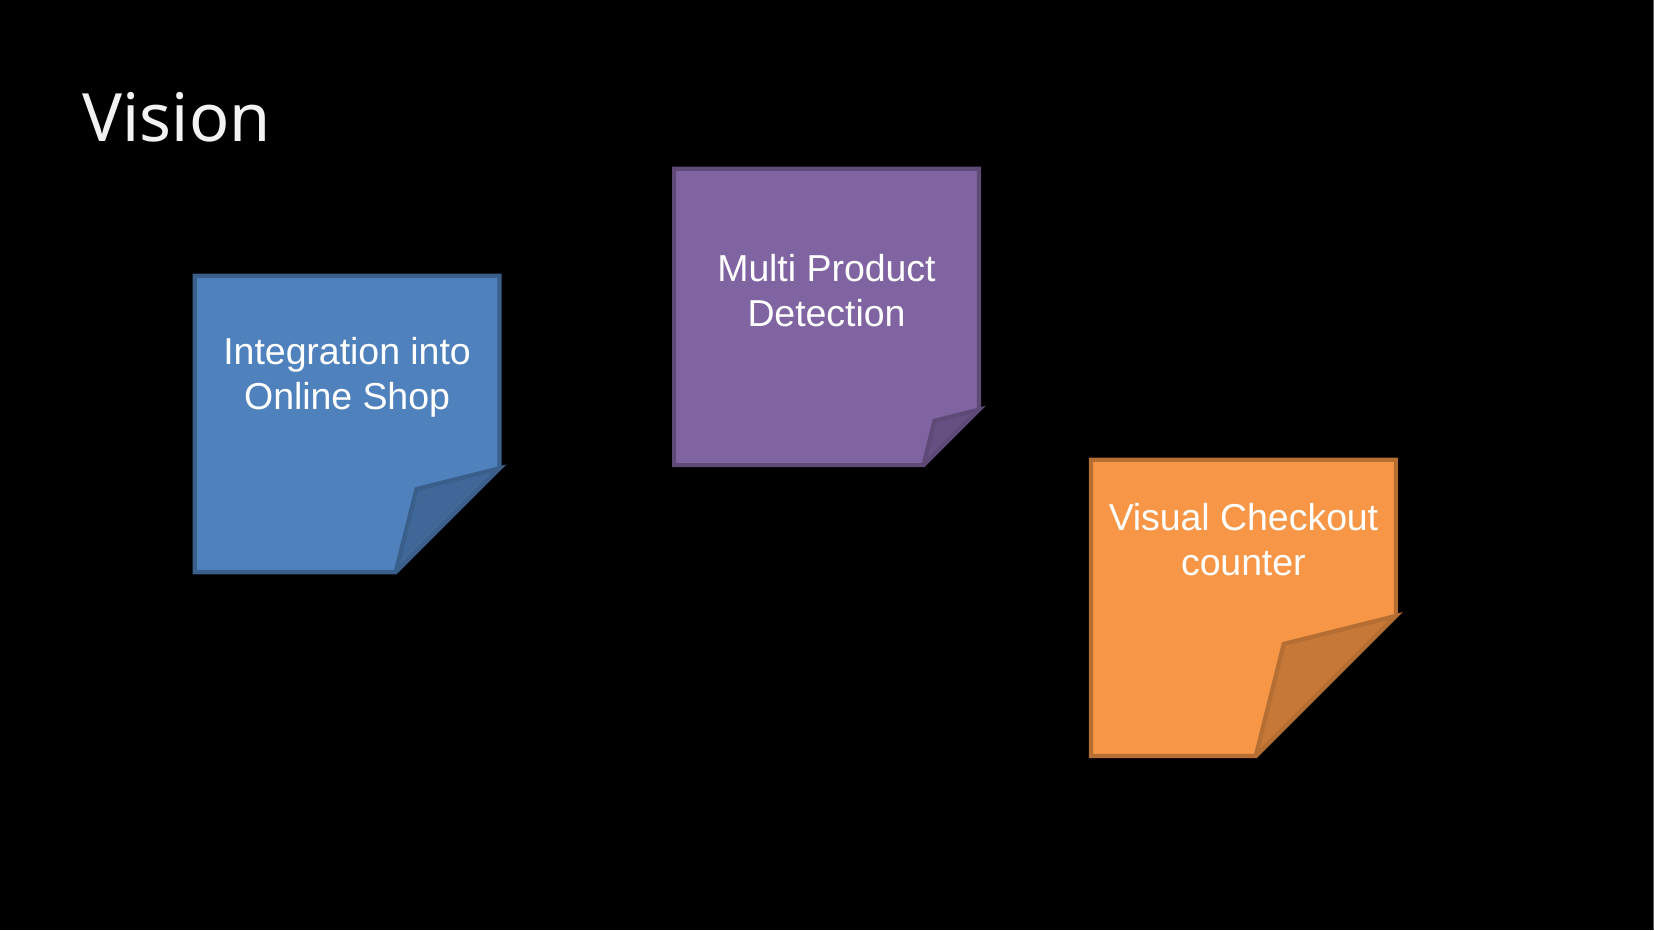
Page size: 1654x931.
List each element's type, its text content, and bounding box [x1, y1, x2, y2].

text_box Integration into Online Shop [192, 273, 507, 575]
text_box Visual Checkout counter [1088, 457, 1403, 759]
text_box Multi Product Detection [672, 166, 986, 468]
text_box Vision [82, 37, 1571, 193]
